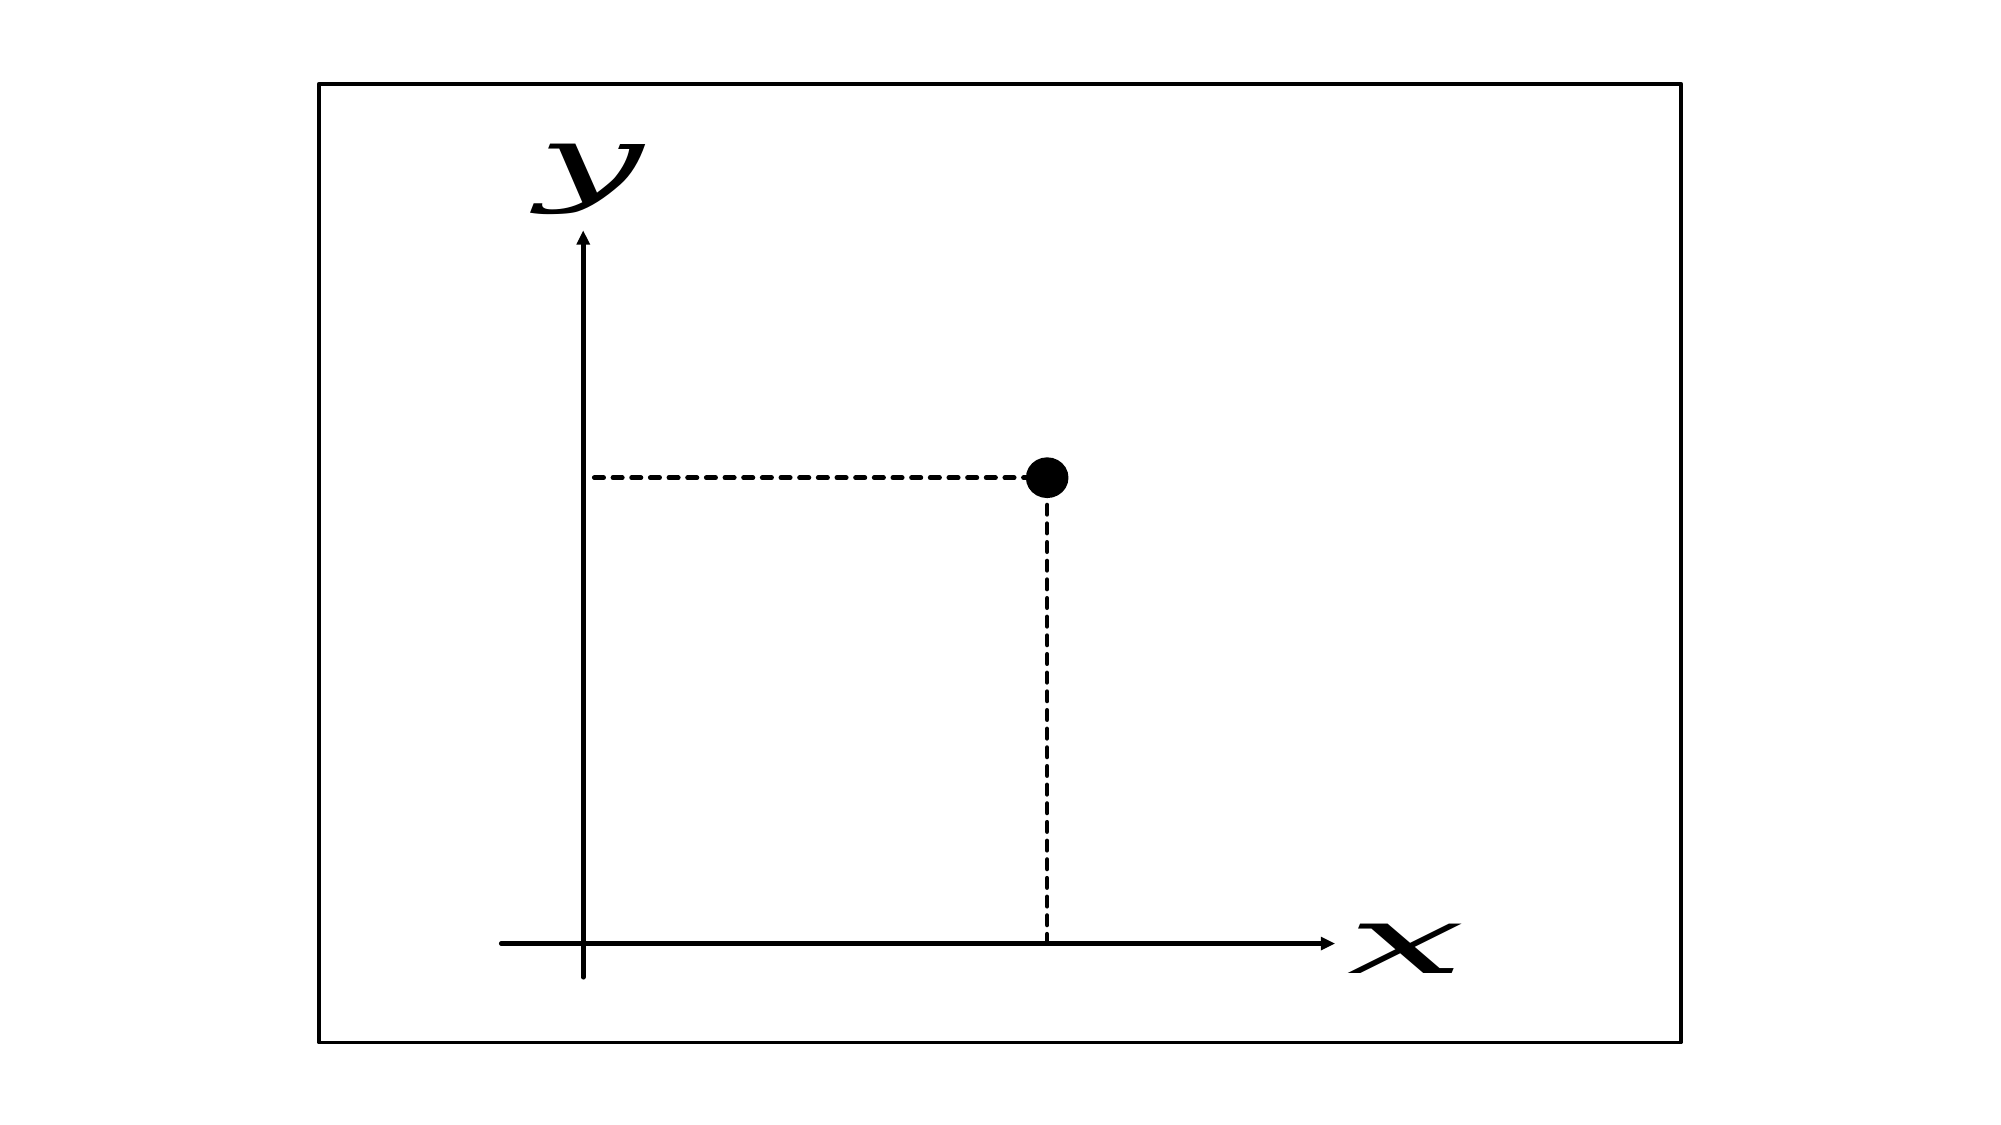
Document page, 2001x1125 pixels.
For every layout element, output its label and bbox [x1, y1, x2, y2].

text_box [1026, 457, 1069, 498]
text_box [317, 82, 1683, 1044]
